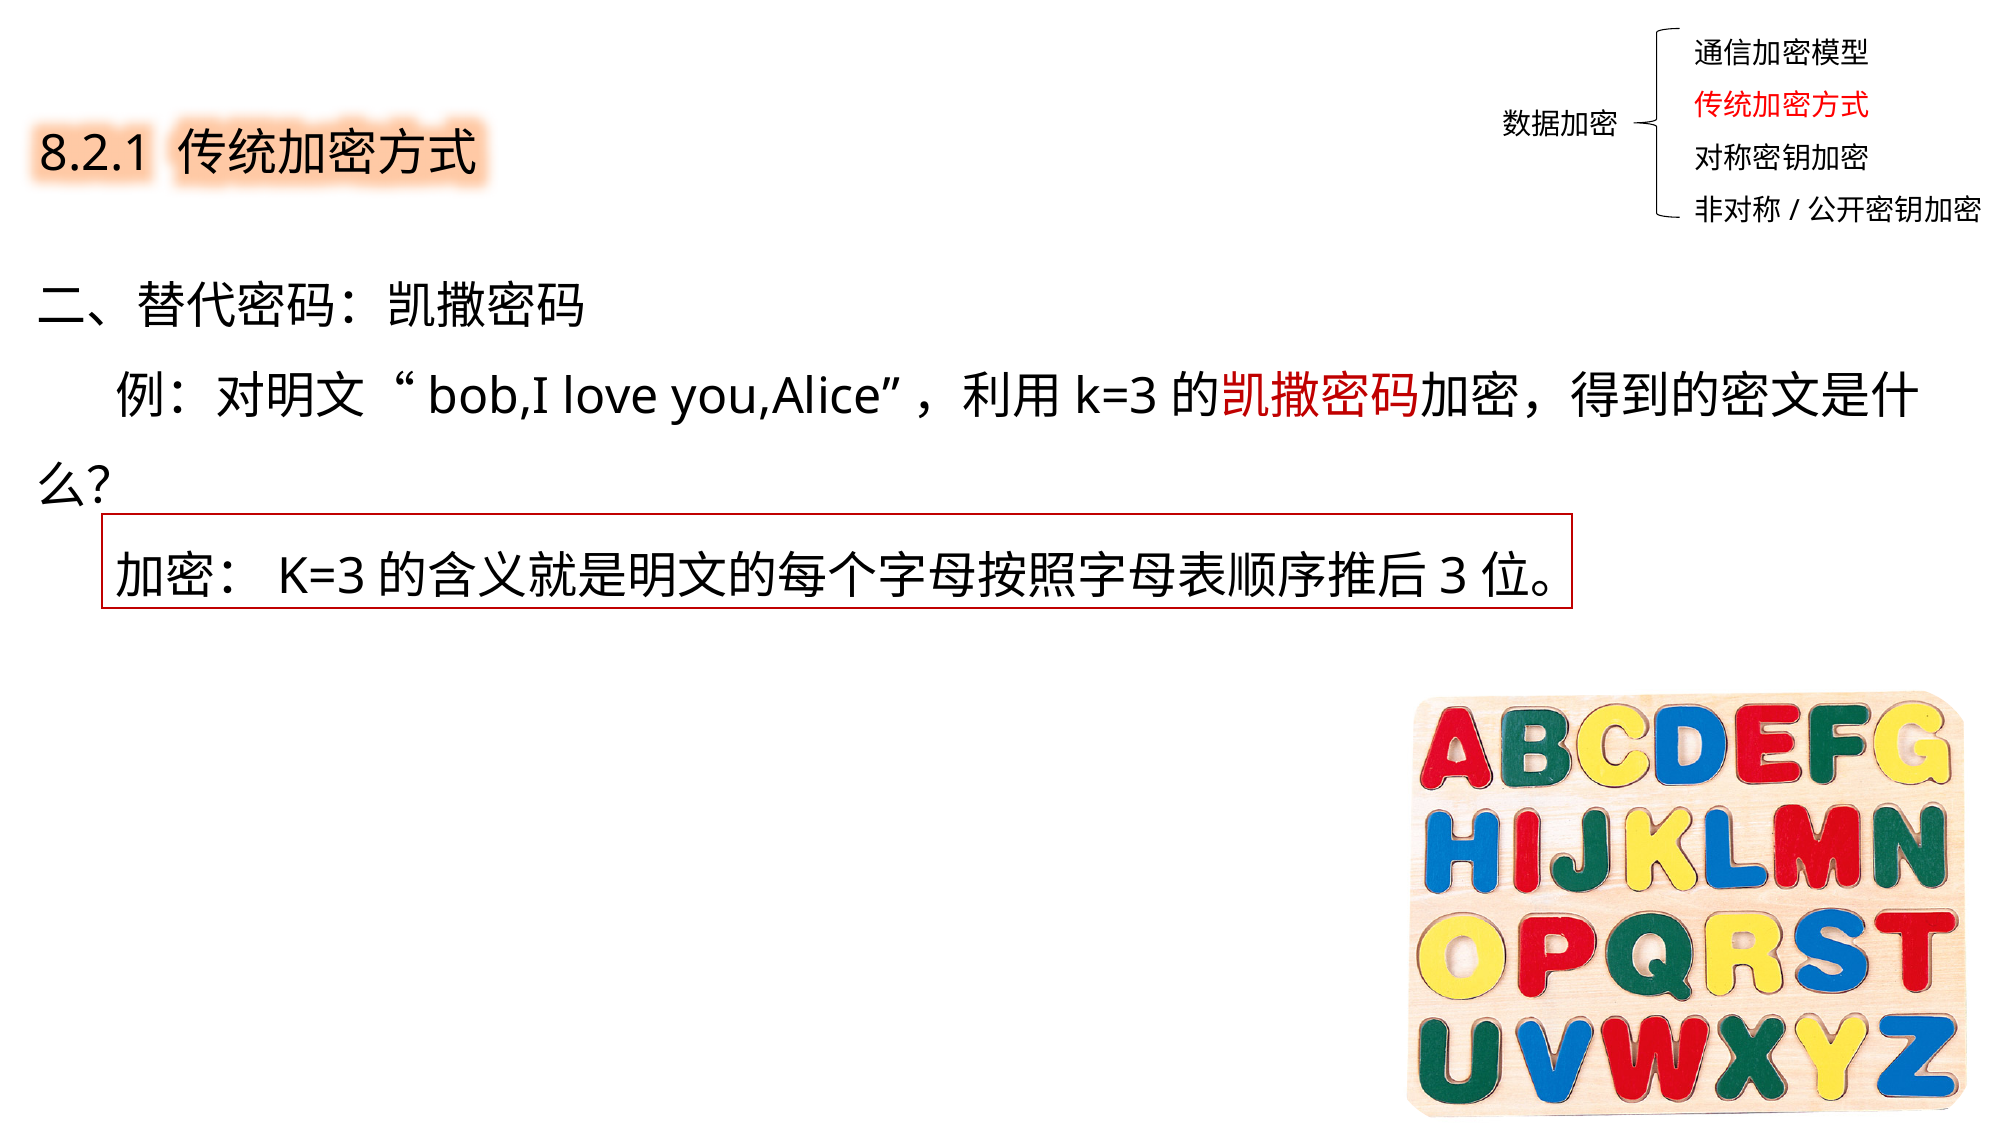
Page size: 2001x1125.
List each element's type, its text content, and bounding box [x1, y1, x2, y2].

picture [1389, 687, 1975, 1125]
text_box 8.2.1 传统加密方式 [21, 57, 509, 214]
text_box 二、替代密码：凯撒密码 例：对明文“bob,I love you,Alice”，利用k=3的凯撒密码加密，得到的密文是什么？ 加密：K=3的含义就是明文的每个字母按照字母表顺序推后3位。 [21, 236, 1956, 612]
text_box 数据加密 [1487, 97, 1679, 148]
text_box [1656, 27, 1679, 97]
table_cell b [15, 51, 517, 222]
text_box [1656, 148, 1679, 218]
text_box 通信加密模型 传统加密方式 对称密钥加密 非对称/公开密钥加密 [1679, 9, 2000, 234]
table_cell y [19, 55, 513, 218]
text_box [101, 513, 1573, 609]
